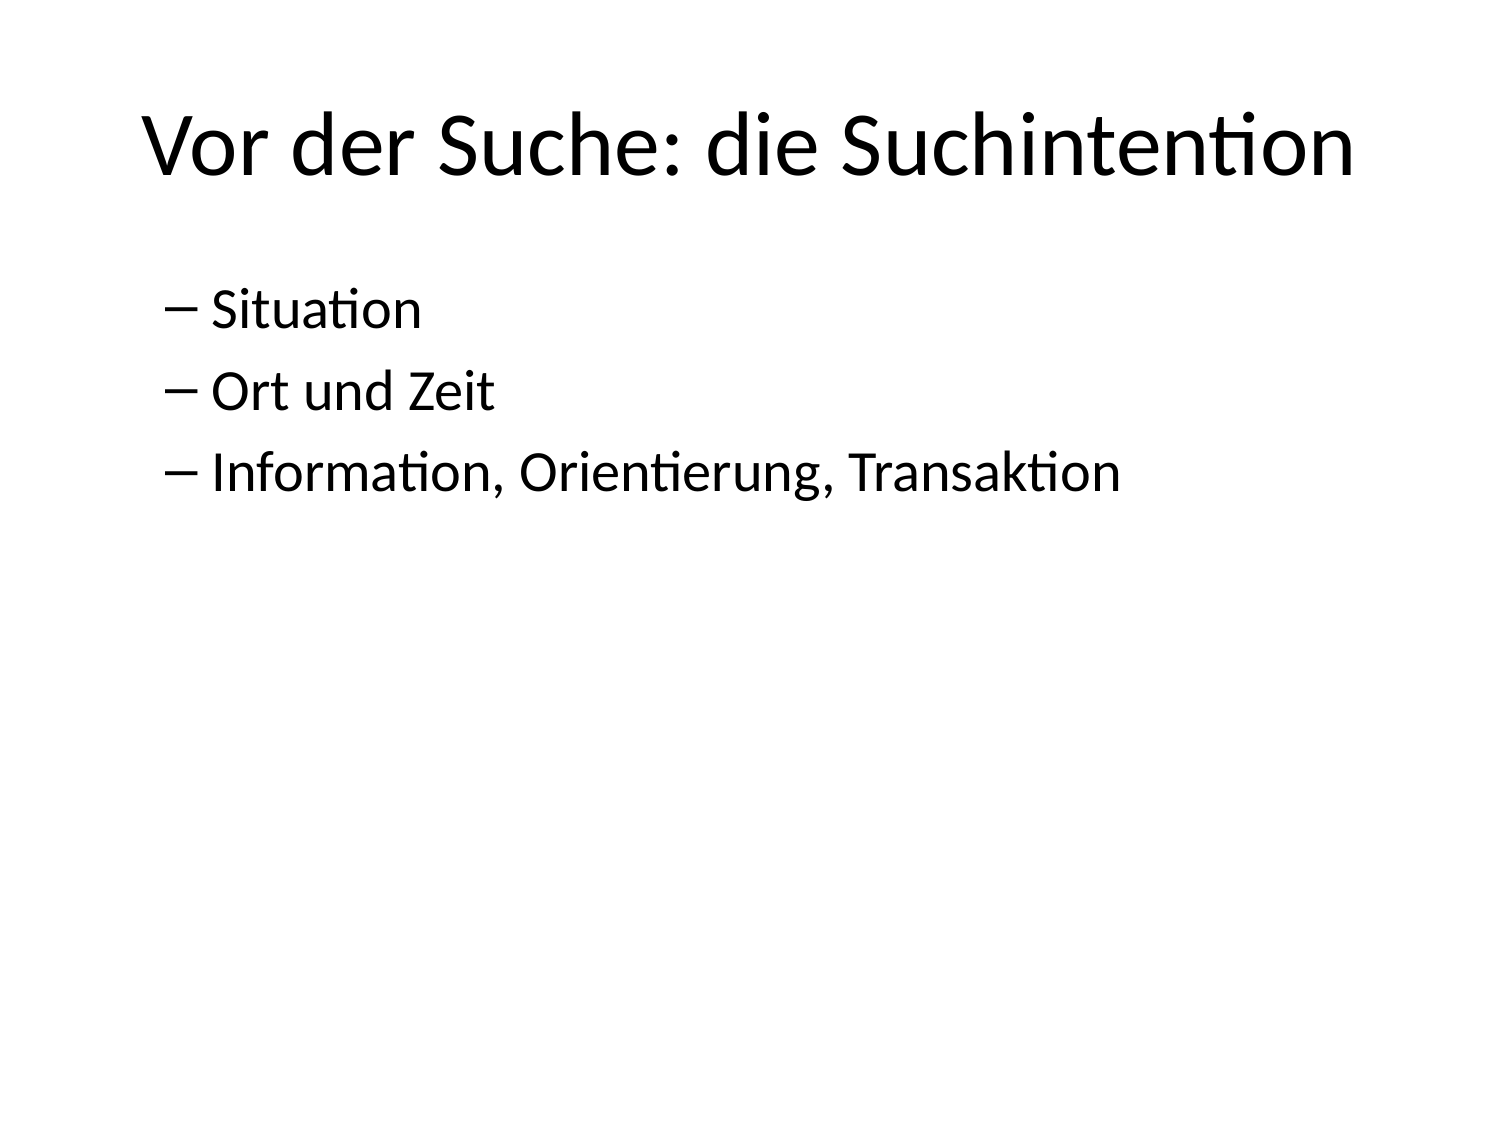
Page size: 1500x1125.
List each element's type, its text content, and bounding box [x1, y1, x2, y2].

title Vor der Suche: die Suchintention [75, 45, 1425, 233]
list Situation Ort und Zeit Information, Orientierung, Transaktion [75, 262, 1425, 1005]
